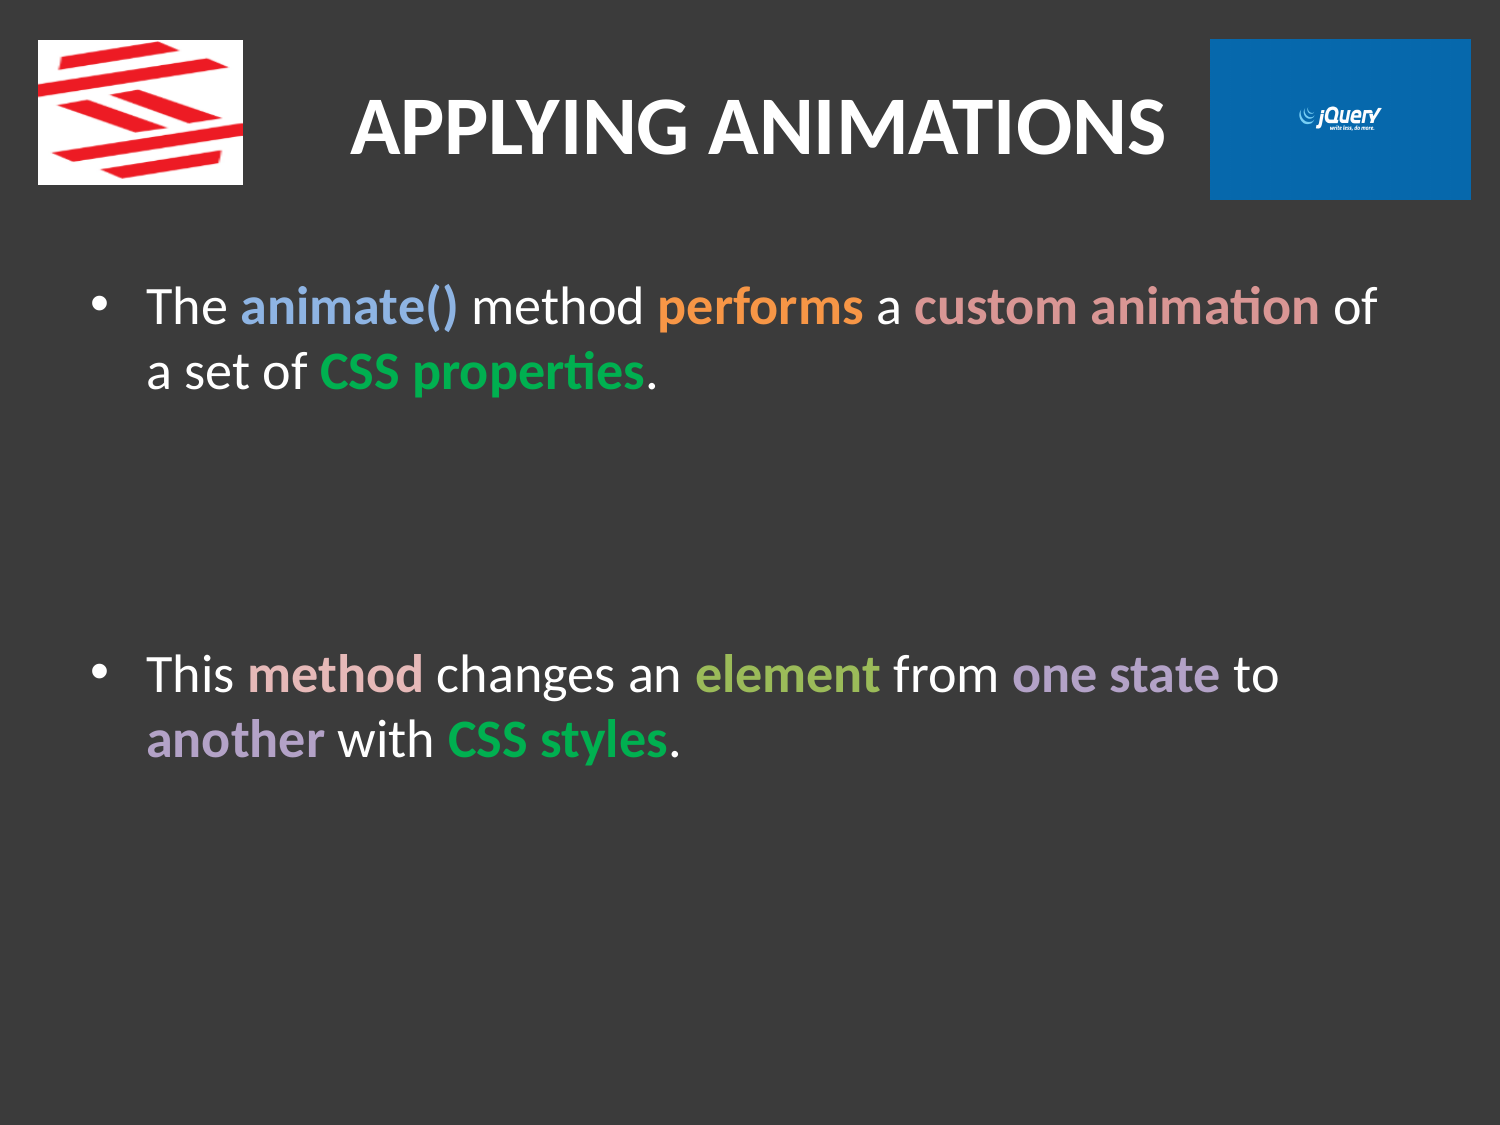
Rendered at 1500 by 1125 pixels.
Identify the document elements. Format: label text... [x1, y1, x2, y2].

picture [1210, 39, 1471, 200]
list The animate() method performs a custom animation of a set of CSS properties. This method changes an element from one state to another with CSS styles. [75, 262, 1425, 1005]
title APPLYING ANIMATIONS [247, 58, 1205, 184]
picture [37, 40, 243, 185]
